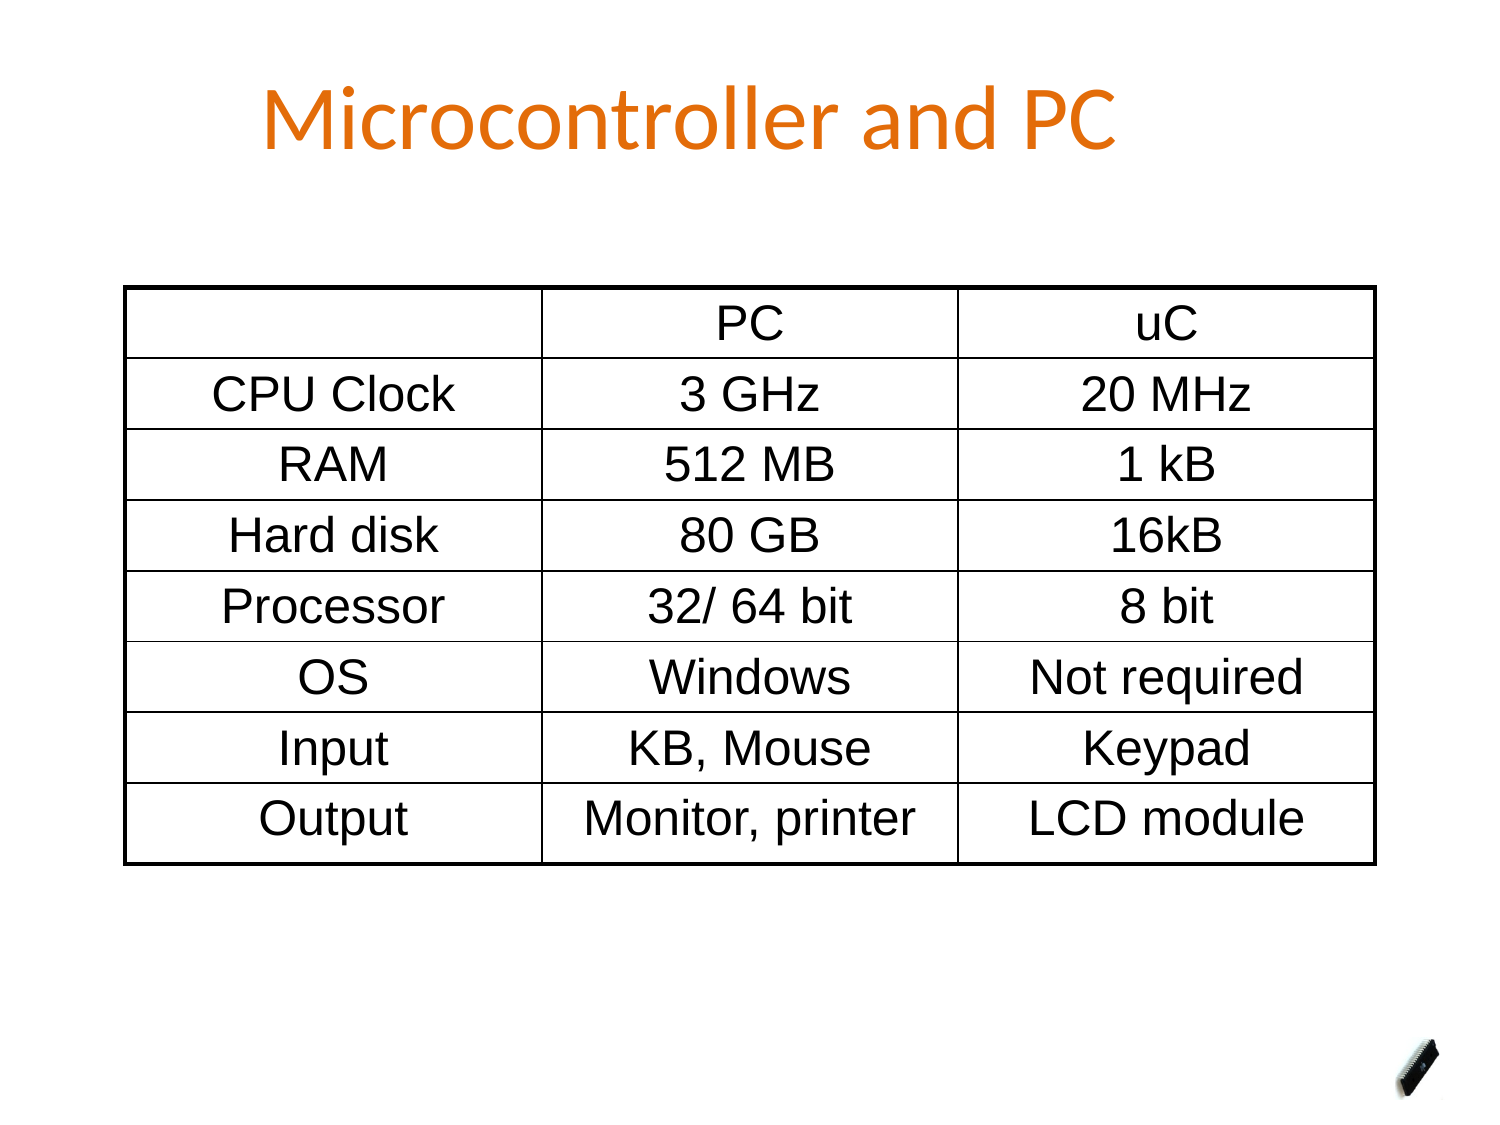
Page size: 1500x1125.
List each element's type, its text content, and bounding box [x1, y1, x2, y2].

table_cell 512 MB [543, 430, 957, 499]
table_cell 32/ 64 bit [543, 572, 957, 641]
table_cell KB, Mouse [543, 713, 957, 782]
table_cell Not required [959, 642, 1373, 711]
table_cell Processor [127, 572, 541, 641]
table_cell Keypad [959, 713, 1373, 782]
table_cell OS [127, 642, 541, 711]
table_cell 80 GB [543, 501, 957, 570]
picture [1387, 1037, 1450, 1100]
table_cell LCD module [959, 784, 1373, 862]
table_cell Hard disk [127, 501, 541, 570]
table_cell Windows [543, 642, 957, 711]
table_cell 8 bit [959, 572, 1373, 641]
title Microcontroller and PC [32, 37, 1347, 188]
table_cell 3 GHz [543, 359, 957, 428]
table_cell CPU Clock [127, 359, 541, 428]
table_cell Output [127, 784, 541, 862]
table_header uC [959, 290, 1373, 357]
table_cell 1 kB [959, 430, 1373, 499]
table_cell 16kB [959, 501, 1373, 570]
table_header PC [543, 290, 957, 357]
table_cell RAM [127, 430, 541, 499]
table_cell Monitor, printer [543, 784, 957, 862]
table_cell Input [127, 713, 541, 782]
table_header [127, 290, 541, 357]
table_cell 20 MHz [959, 359, 1373, 428]
